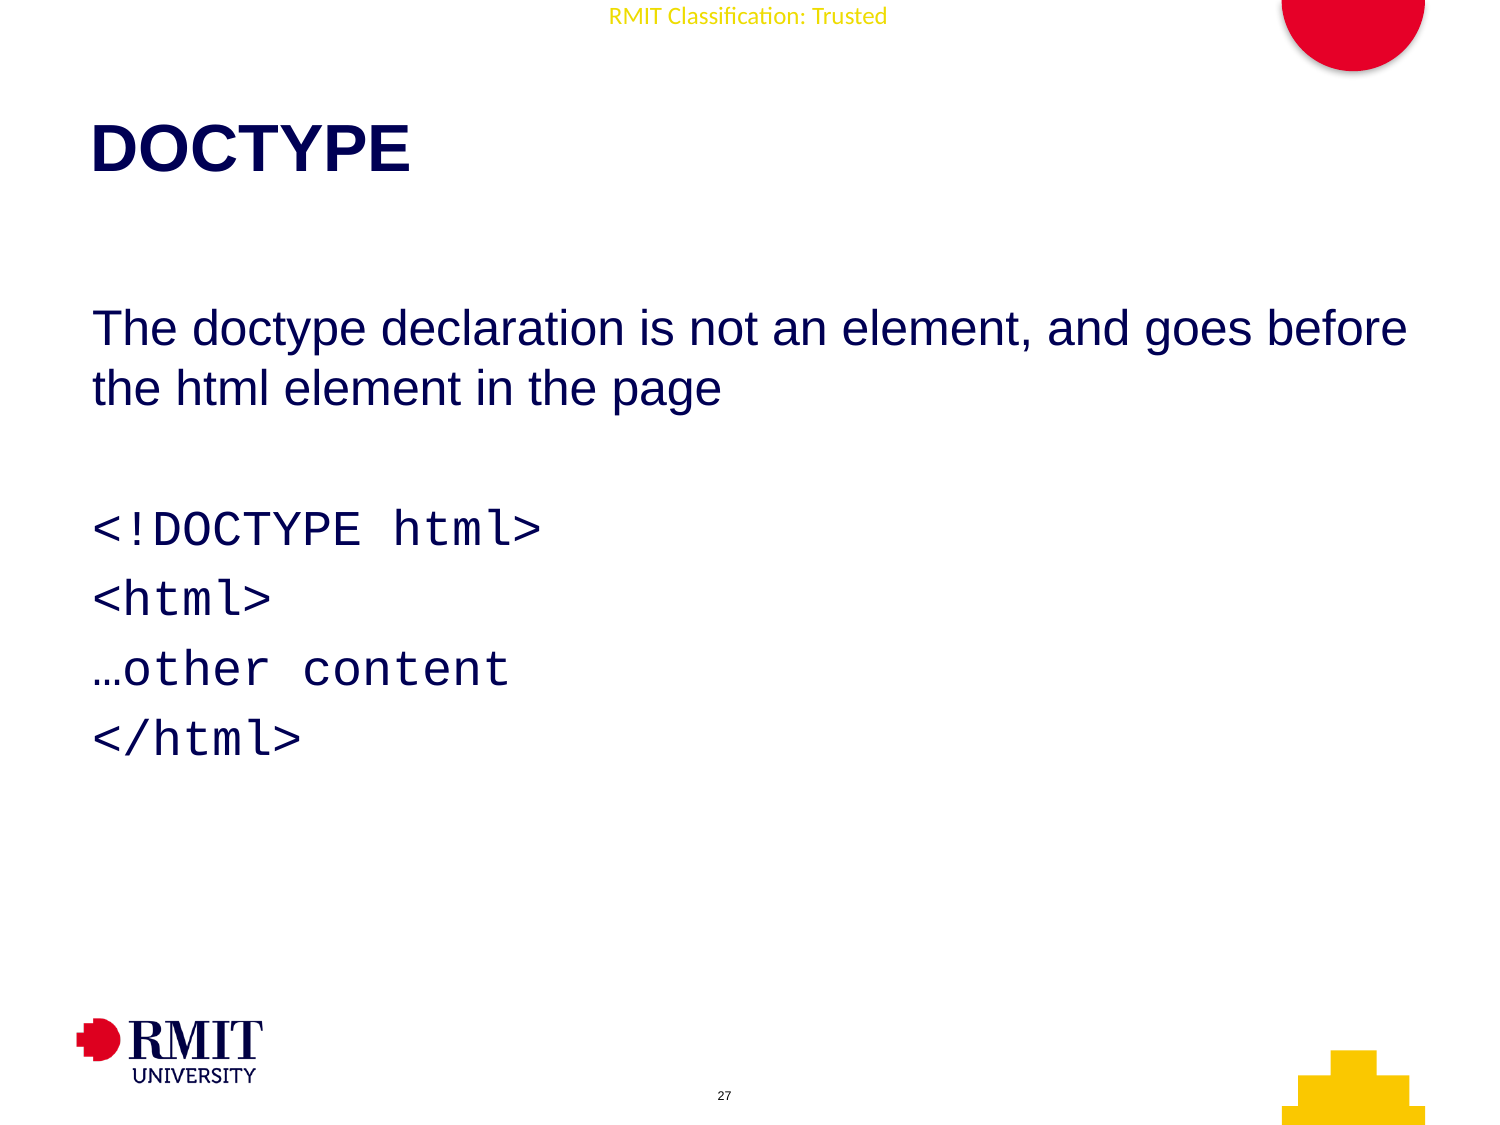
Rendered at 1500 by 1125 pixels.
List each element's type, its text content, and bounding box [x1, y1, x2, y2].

list The doctype declaration is not an element, and goes before the html element in the page <!DOCTYPE html> <html> …other content </html> [75, 288, 1425, 952]
title DOCTYPE [75, 23, 1237, 267]
picture [57, 1001, 281, 1102]
